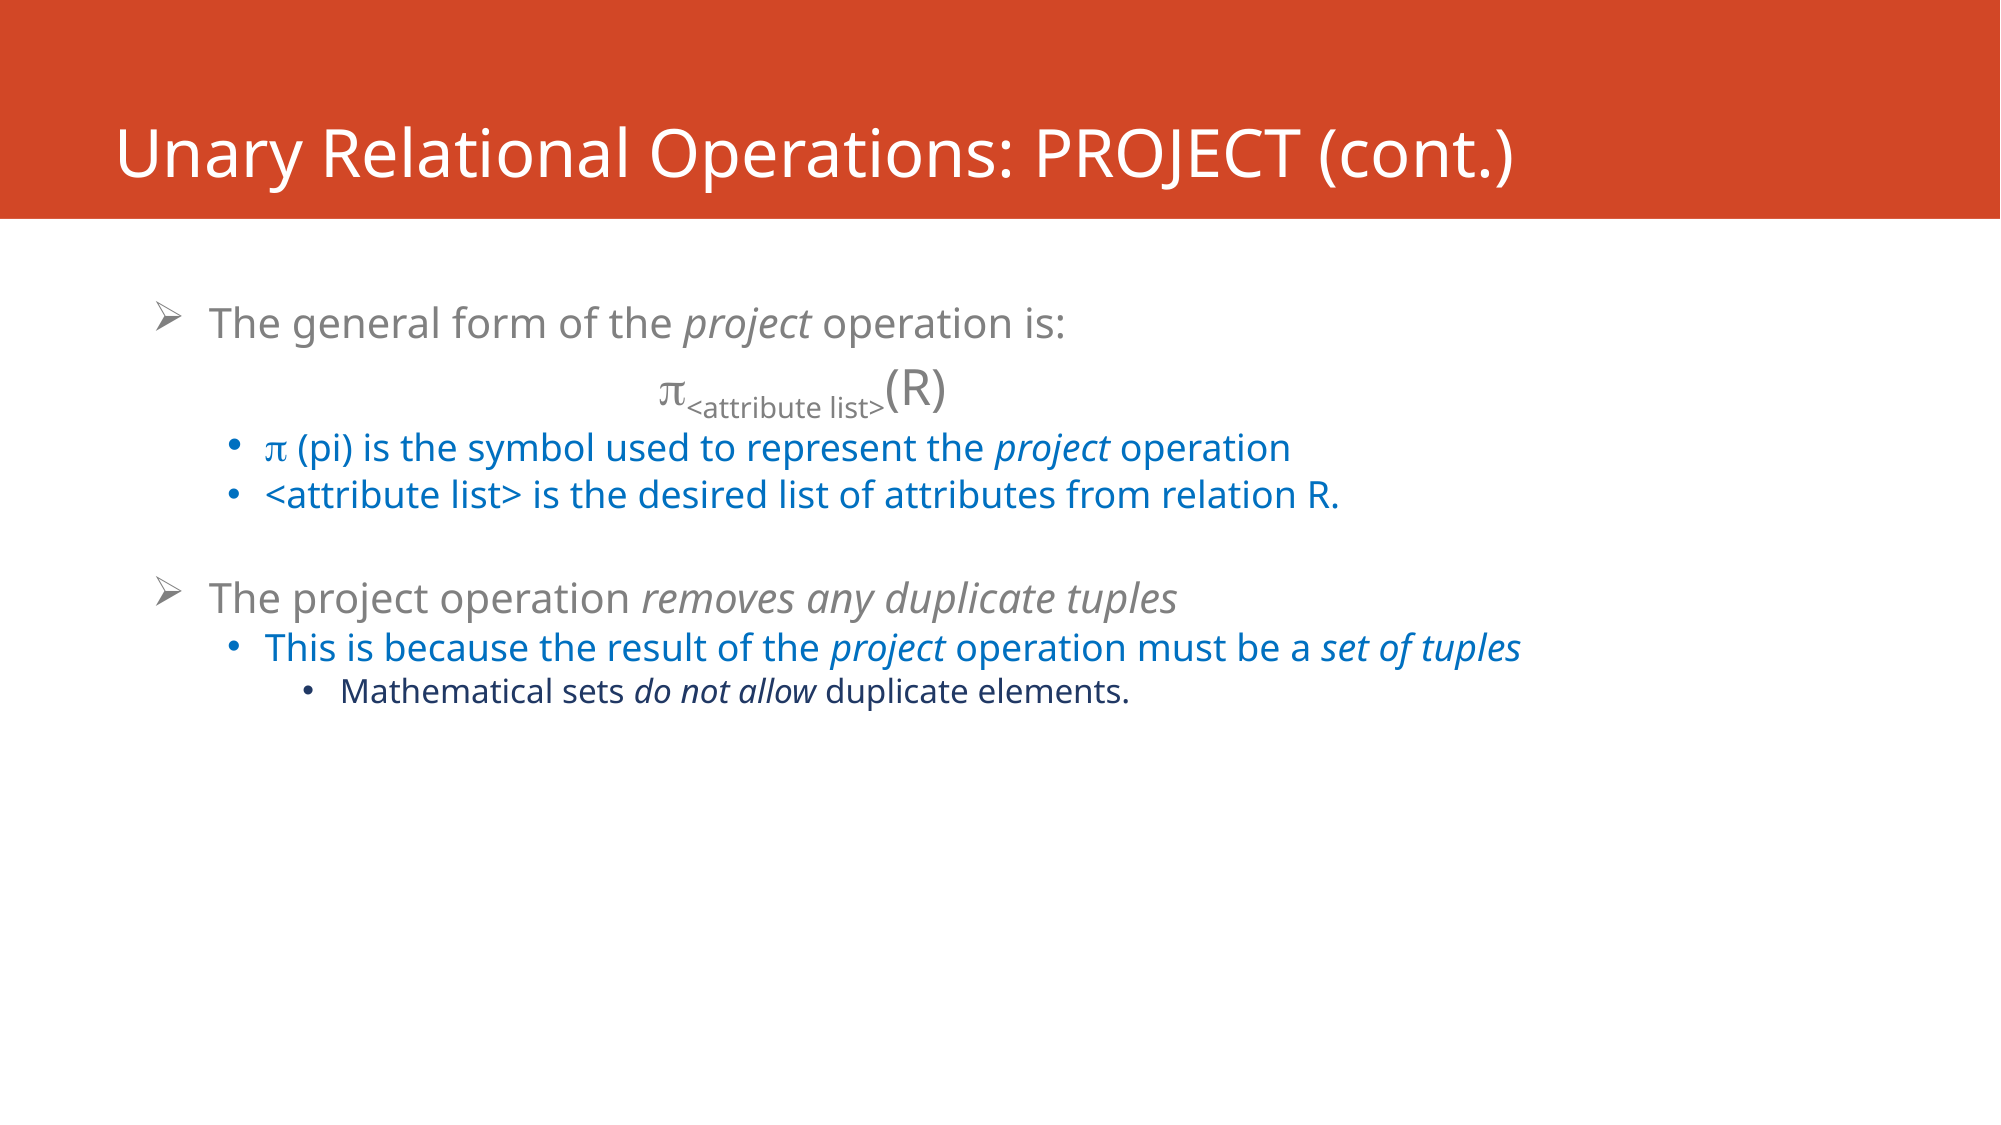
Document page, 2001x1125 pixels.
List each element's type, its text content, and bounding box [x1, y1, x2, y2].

list The general form of the project operation is: <attribute list>(R)  (pi) is the symbol used to represent the project operation <attribute list> is the desired list of attributes from relation R. The project operation removes any duplicate tuples This is because the result of the project operation must be a set of tuples Mathematical sets do not allow duplicate elements. [137, 299, 1863, 1014]
title Unary Relational Operations: PROJECT (cont.) [99, 0, 1863, 199]
